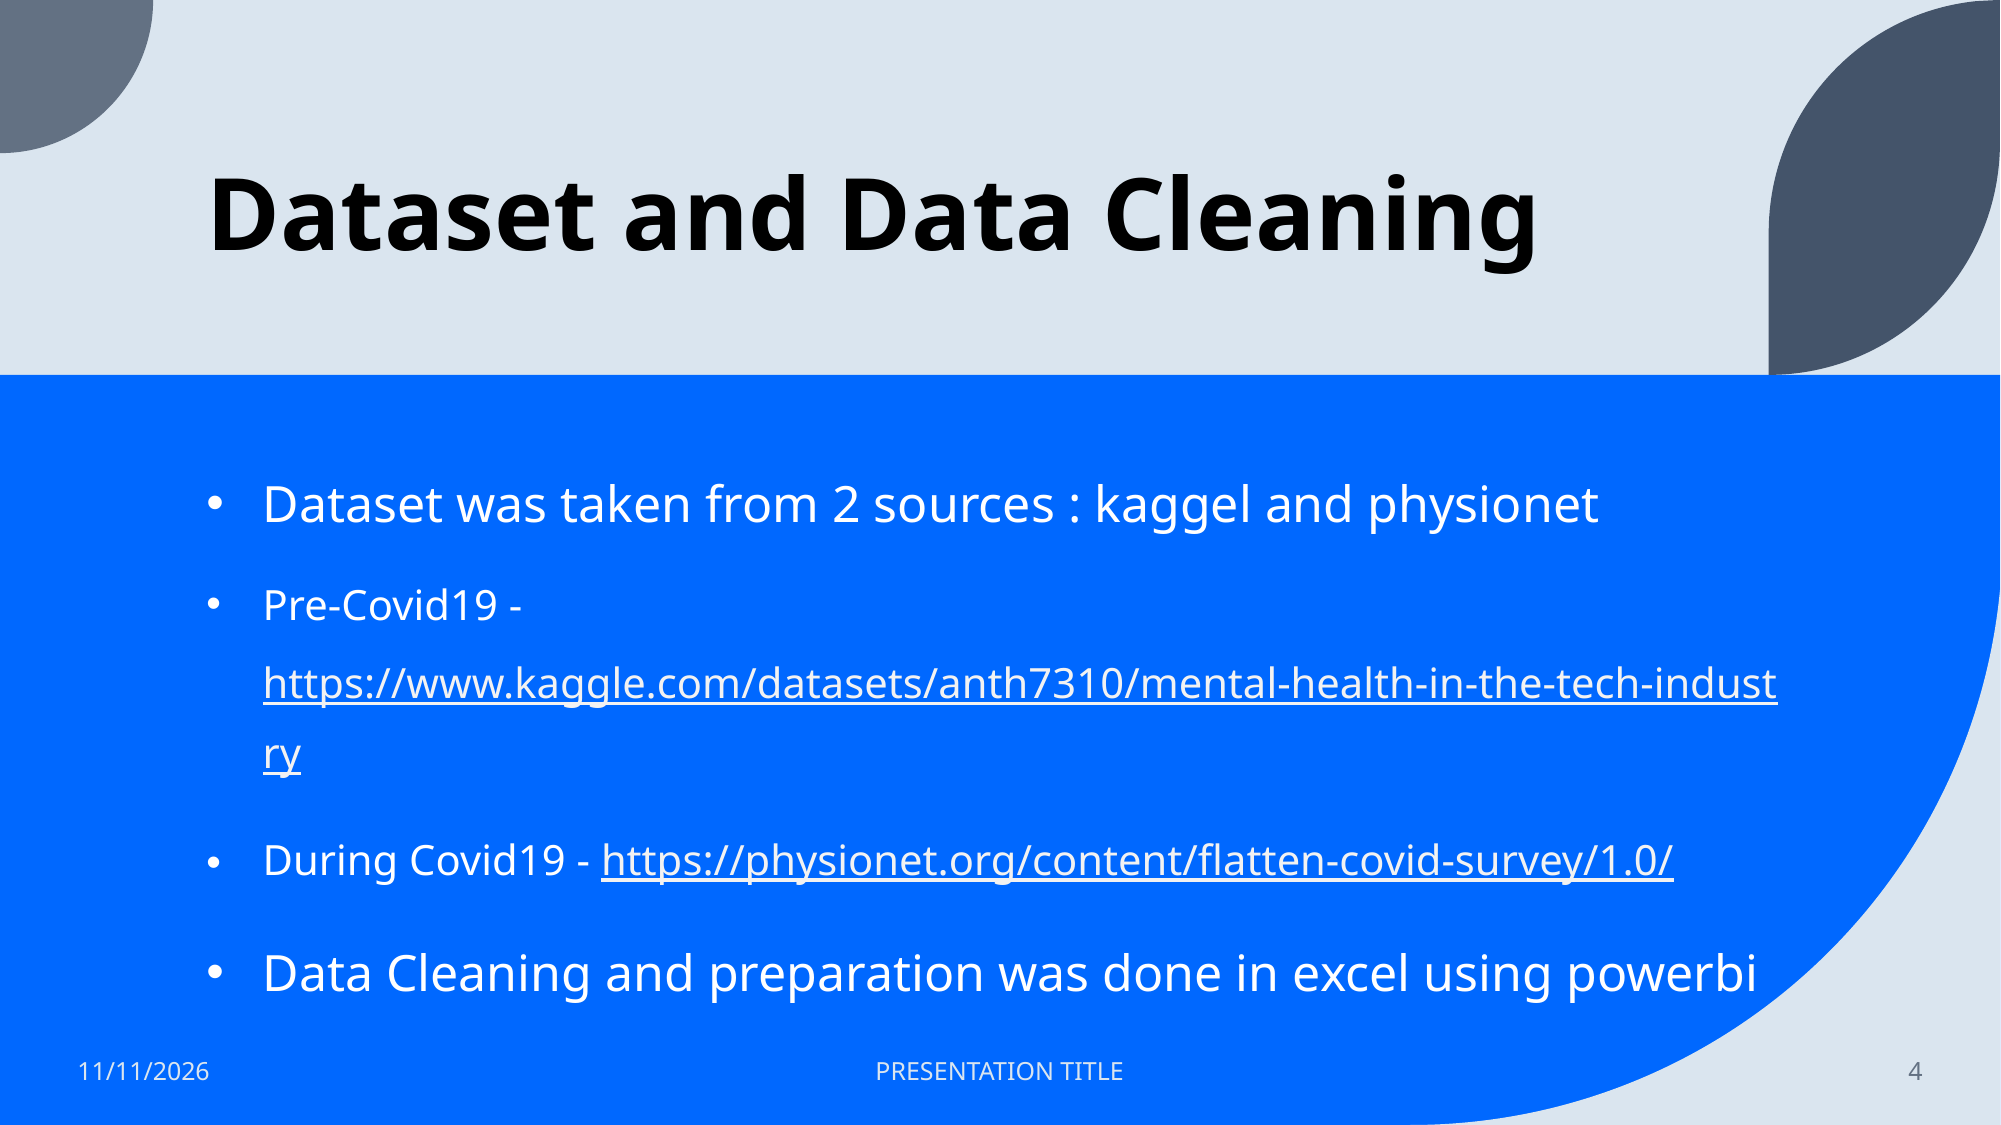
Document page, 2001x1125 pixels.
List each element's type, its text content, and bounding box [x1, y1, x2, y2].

slide_number 4 [1674, 1042, 1938, 1103]
footer PRESENTATION TITLE [662, 1042, 1338, 1103]
list Dataset was taken from 2 sources : kaggel and physionet Pre-Covid19 - https://www.kaggle.com/datasets/anth7310/mental-health-in-the-tech-industry During Covid19 - https://physionet.org/content/flatten-covid-survey/1.0/ Data Cleaning and preparation was done in excel using powerbi [191, 435, 1796, 999]
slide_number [62, 1042, 513, 1103]
title Dataset and Data Cleaning [191, 62, 1796, 280]
